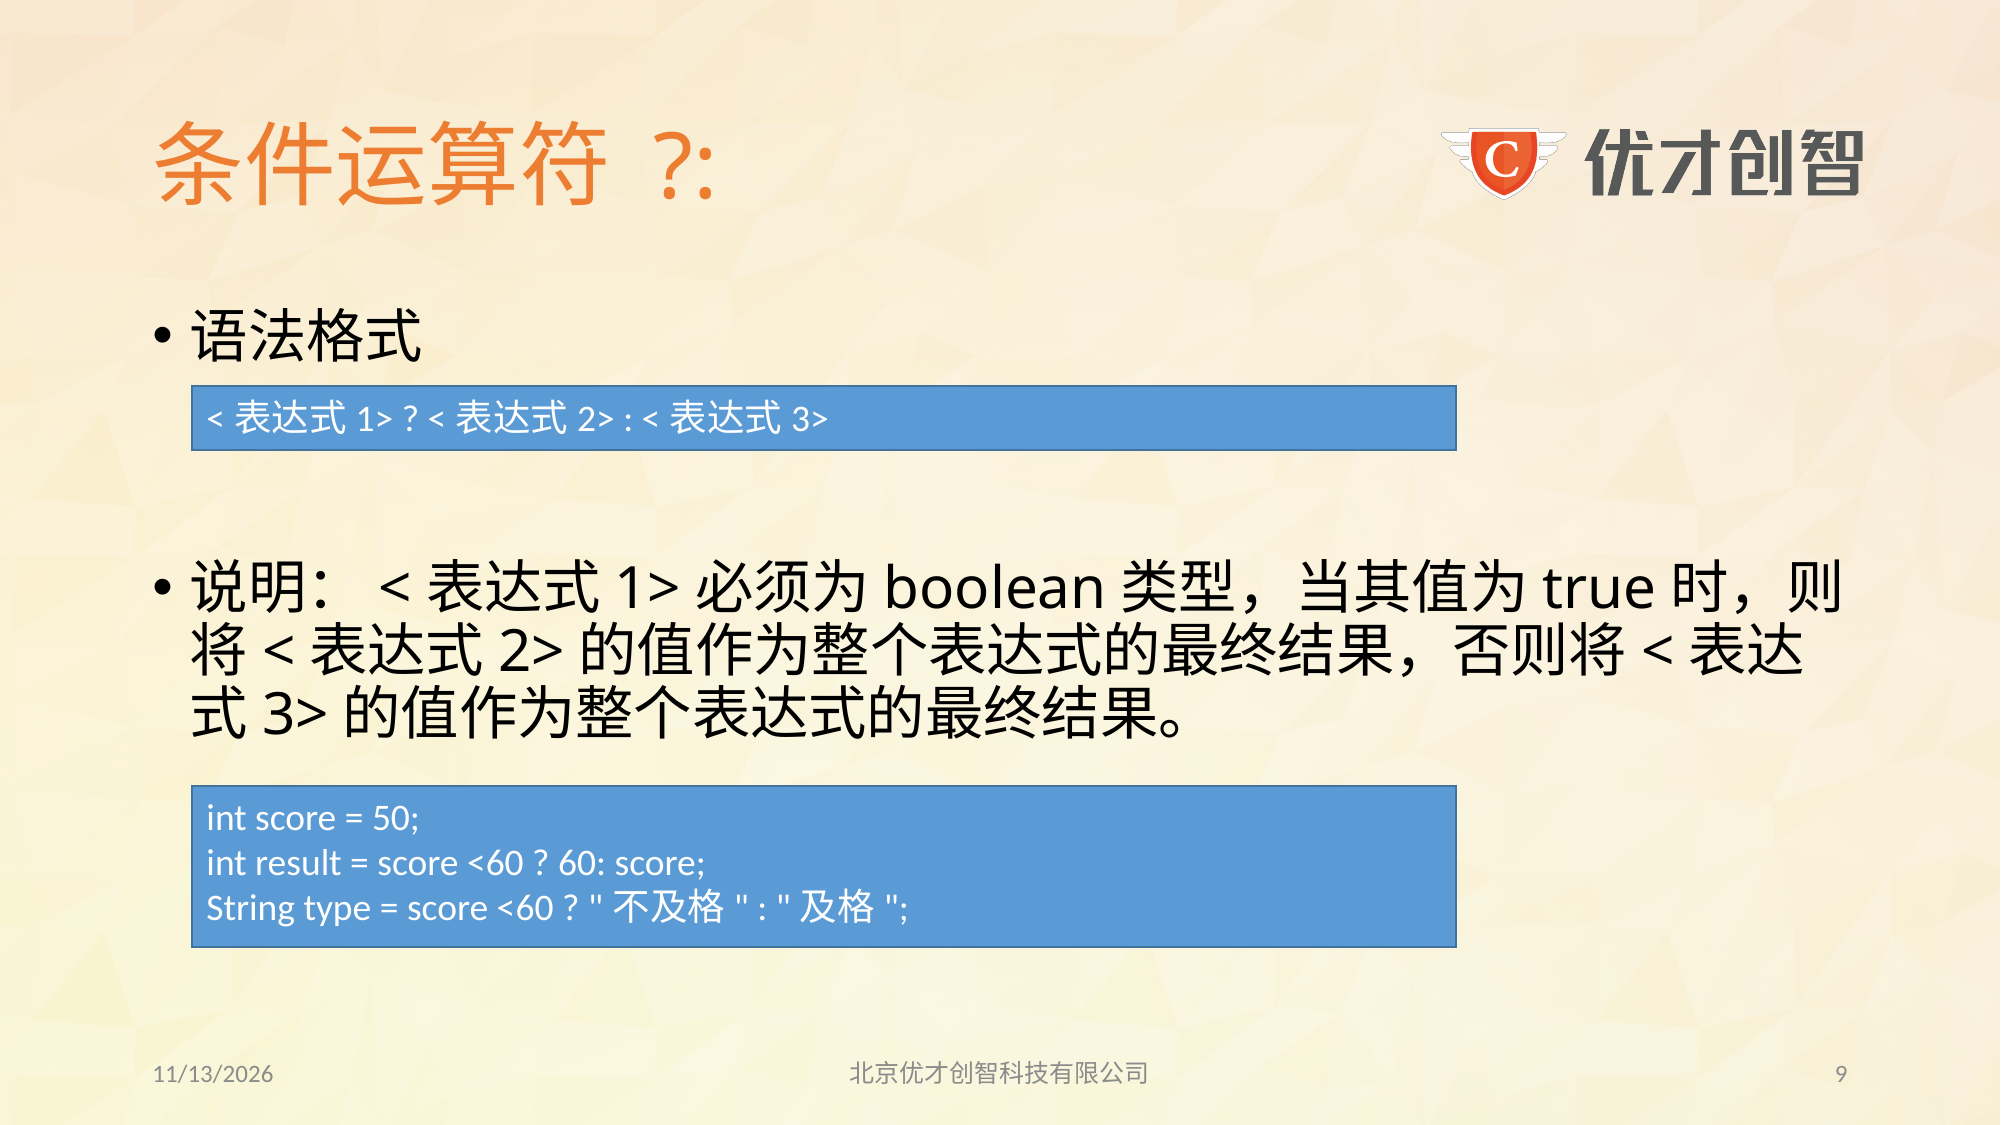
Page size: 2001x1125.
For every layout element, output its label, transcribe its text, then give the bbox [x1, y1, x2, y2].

slide_number 8 [1412, 1042, 1863, 1103]
footer 北京优才创智科技有限公司 [662, 1042, 1338, 1103]
text_box <表达式1> ? <表达式2> : <表达式3> [191, 385, 1457, 451]
title 条件运算符 ?: [137, 59, 1441, 278]
text_box int score = 50; int result = score <60 ? 60: score; String type = score <60 ? "不及格" : "及格"; [191, 785, 1457, 948]
picture [1441, 128, 1863, 200]
list 语法格式 说明：<表达式1>必须为boolean类型，当其值为true时，则将<表达式2>的值作为整个表达式的最终结果，否则将<表达式3>的值作为整个表达式的最终结果。 [137, 299, 1863, 1014]
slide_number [137, 1042, 588, 1103]
